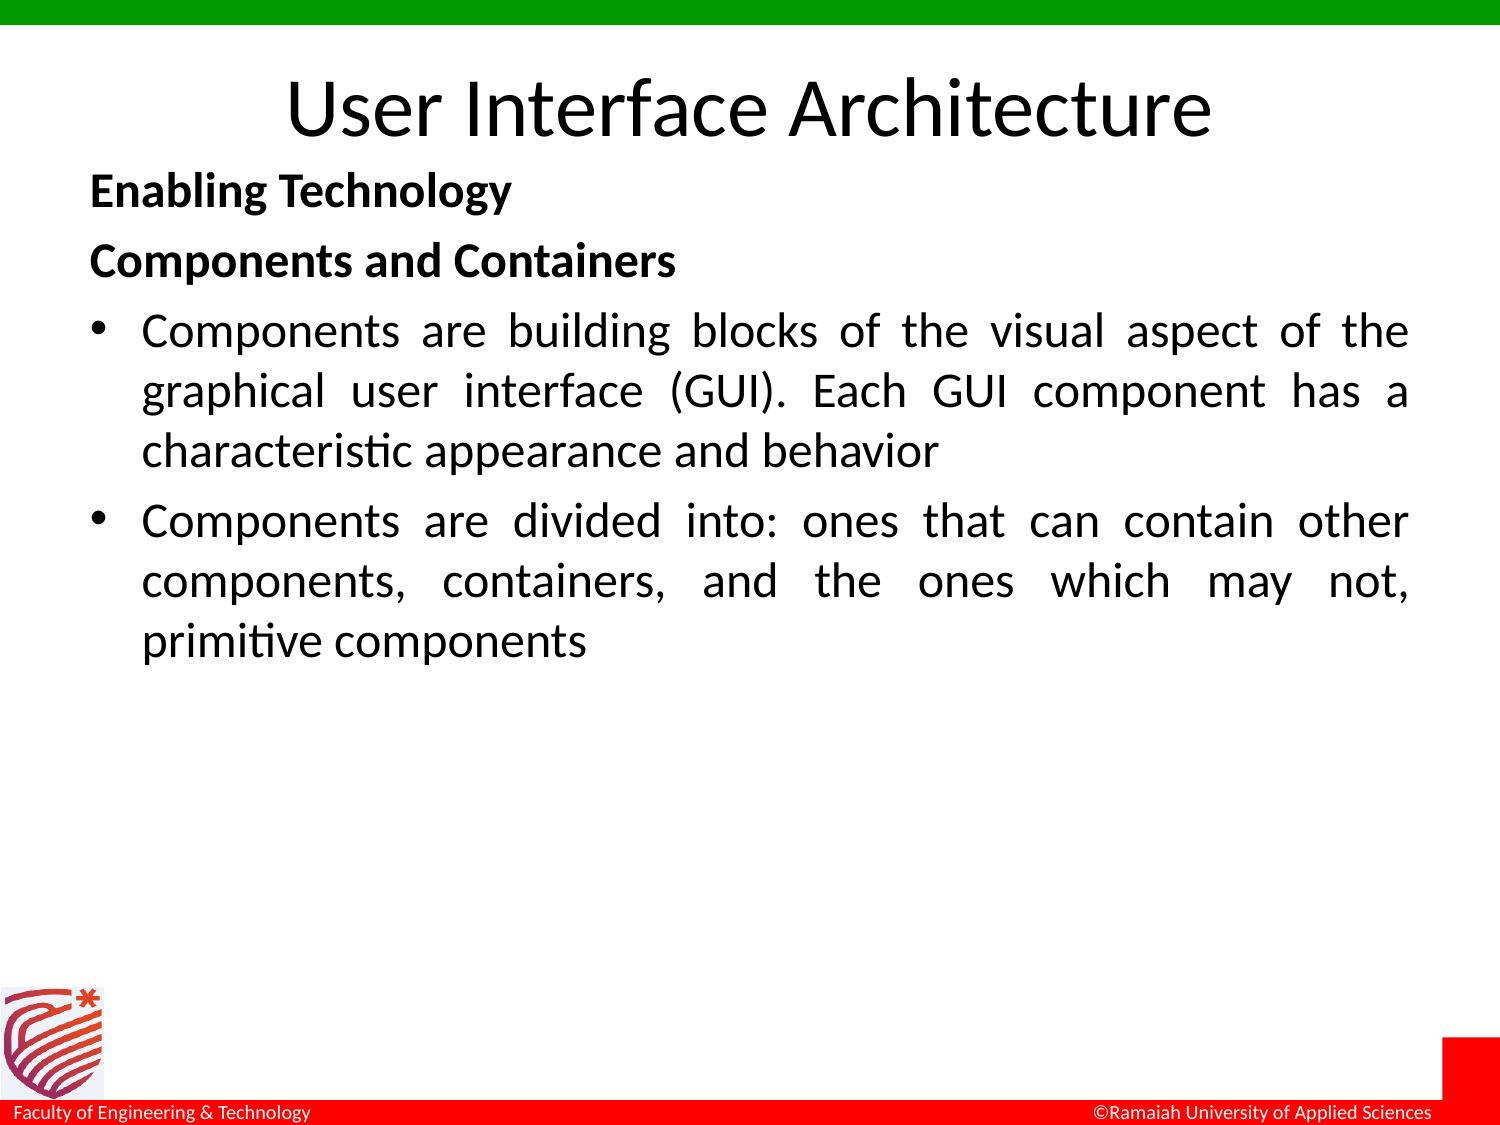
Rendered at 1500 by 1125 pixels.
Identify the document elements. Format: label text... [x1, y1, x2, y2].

title User Interface Architecture [75, 45, 1425, 149]
list Enabling Technology Components and Containers Components are building blocks of the visual aspect of the graphical user interface (GUI). Each GUI component has a characteristic appearance and behavior Components are divided into: ones that can contain other components, containers, and the ones which may not, primitive components [75, 149, 1425, 988]
picture [1, 987, 104, 1100]
